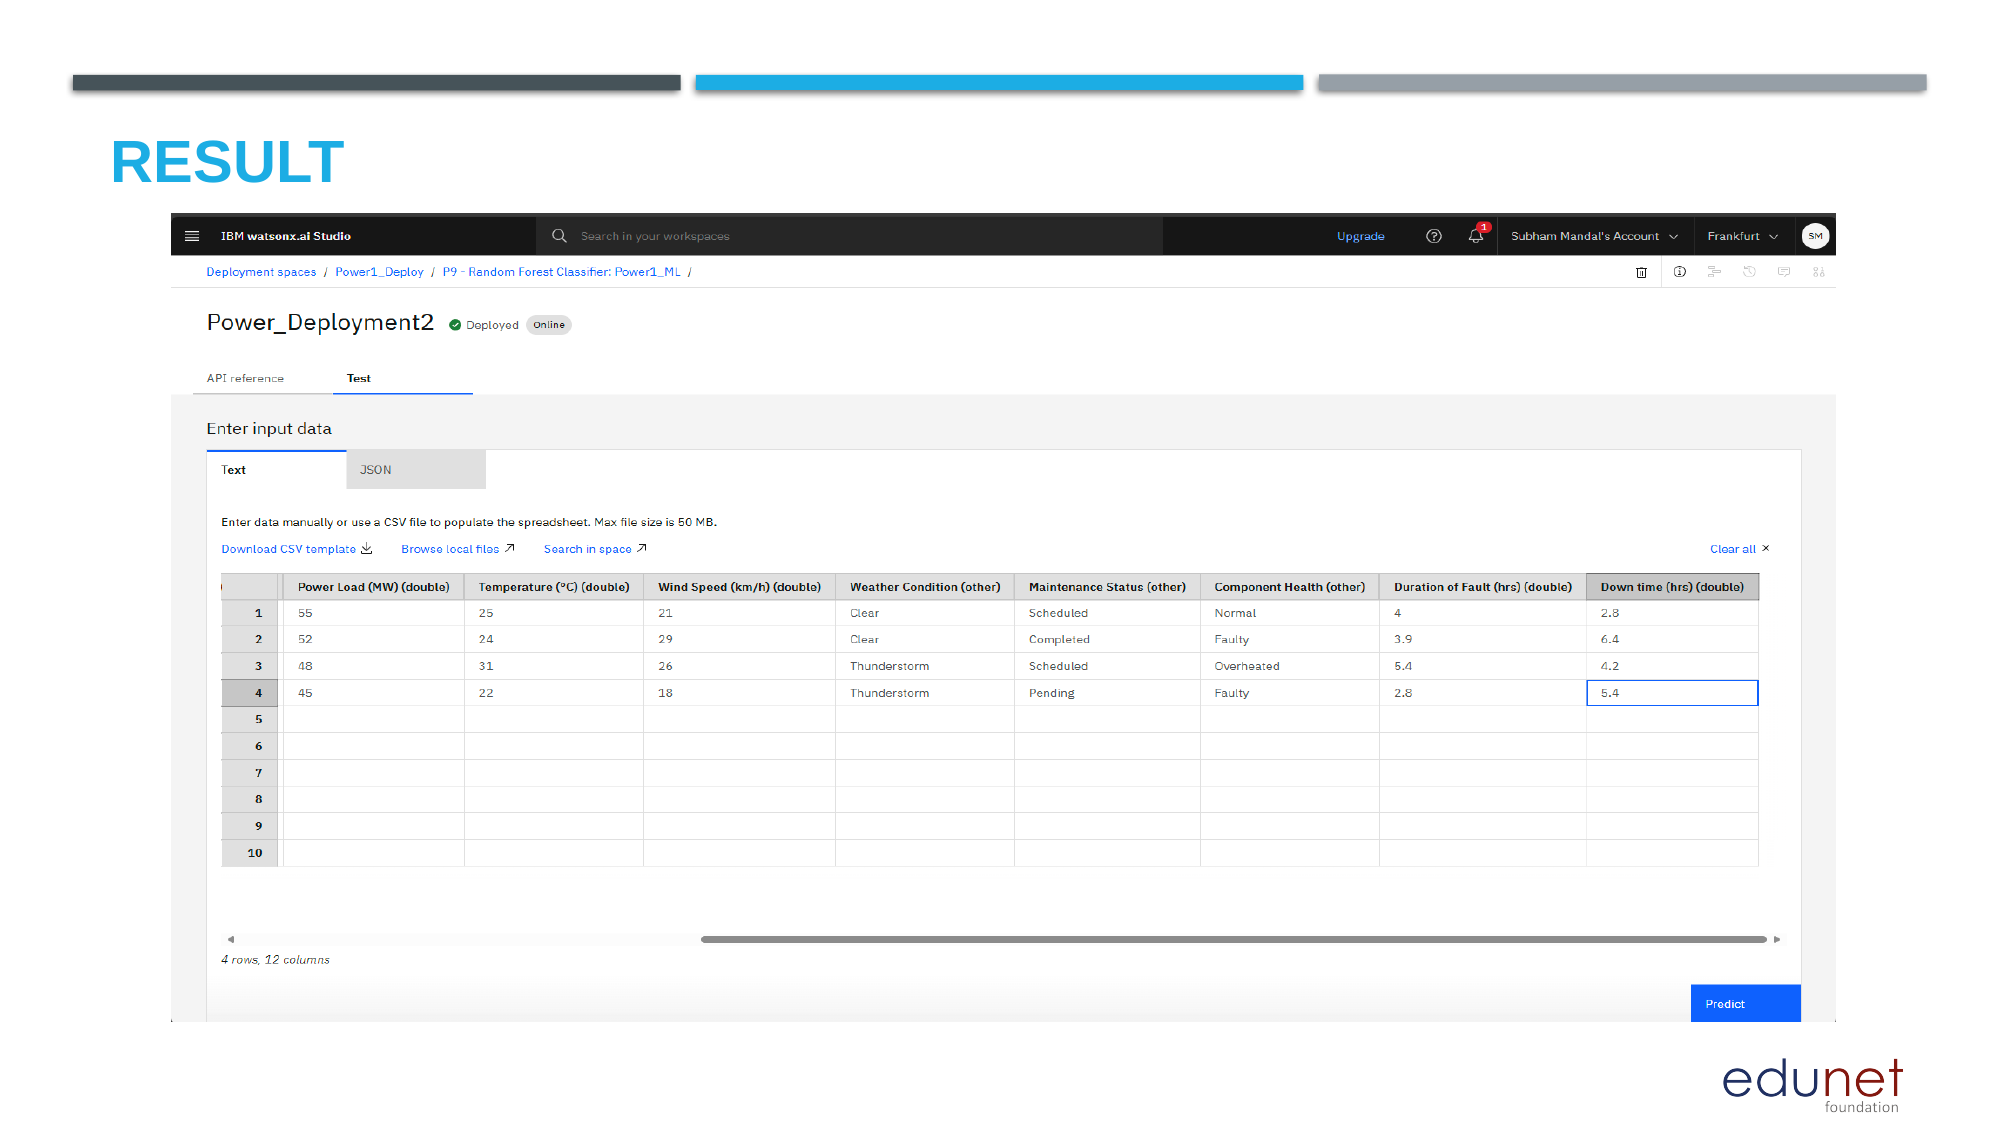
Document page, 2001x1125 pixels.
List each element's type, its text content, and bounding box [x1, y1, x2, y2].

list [171, 213, 1836, 1023]
title Result [95, 115, 1905, 203]
picture [1719, 1056, 1905, 1116]
